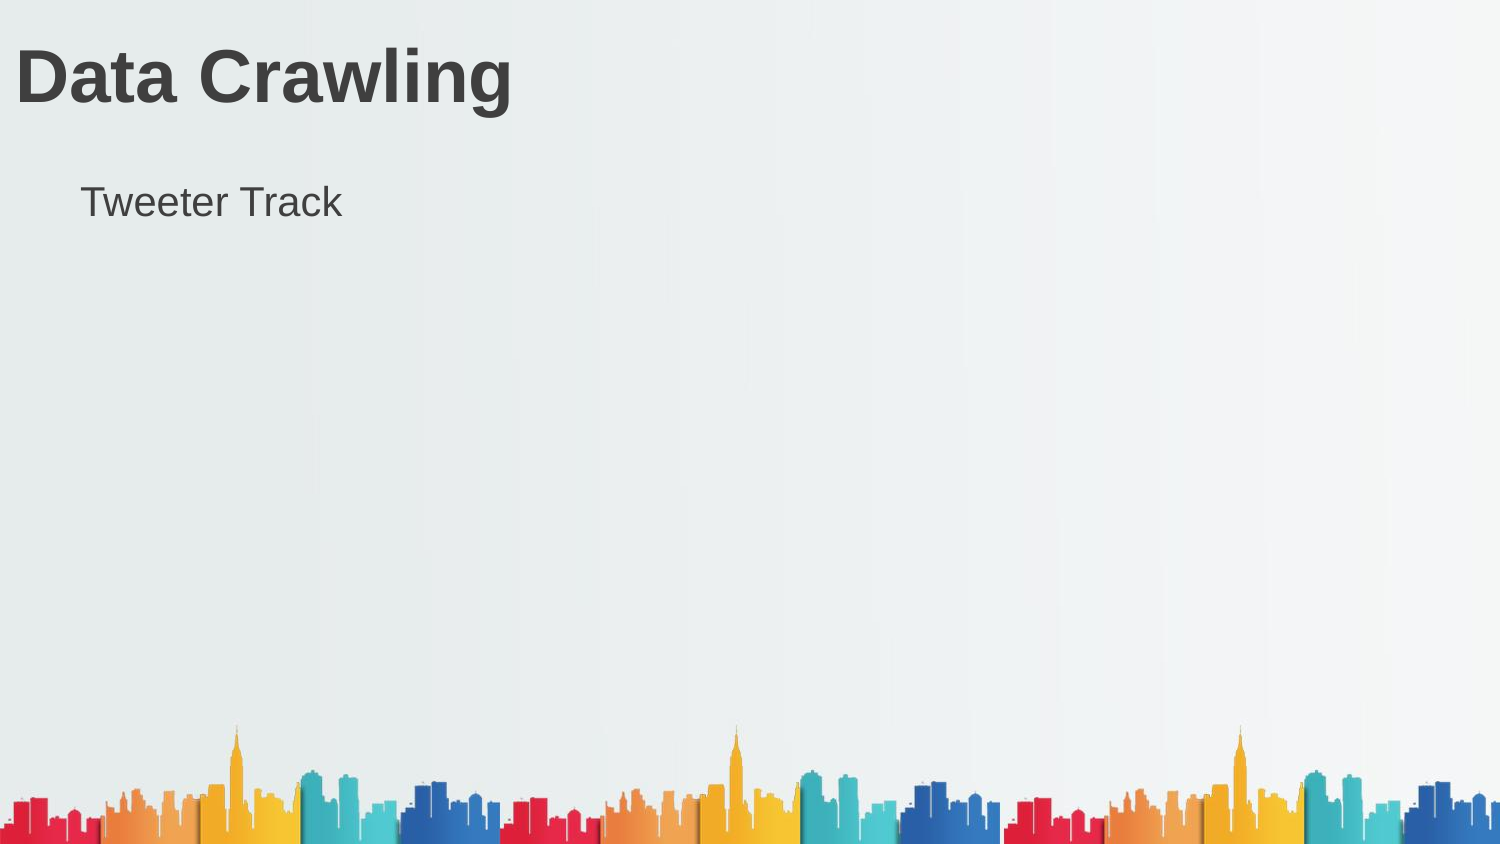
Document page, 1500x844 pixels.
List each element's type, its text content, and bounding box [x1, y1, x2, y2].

title Data Crawling [0, 0, 1500, 146]
list Tweeter Track [64, 161, 1459, 238]
picture [0, 146, 1500, 844]
